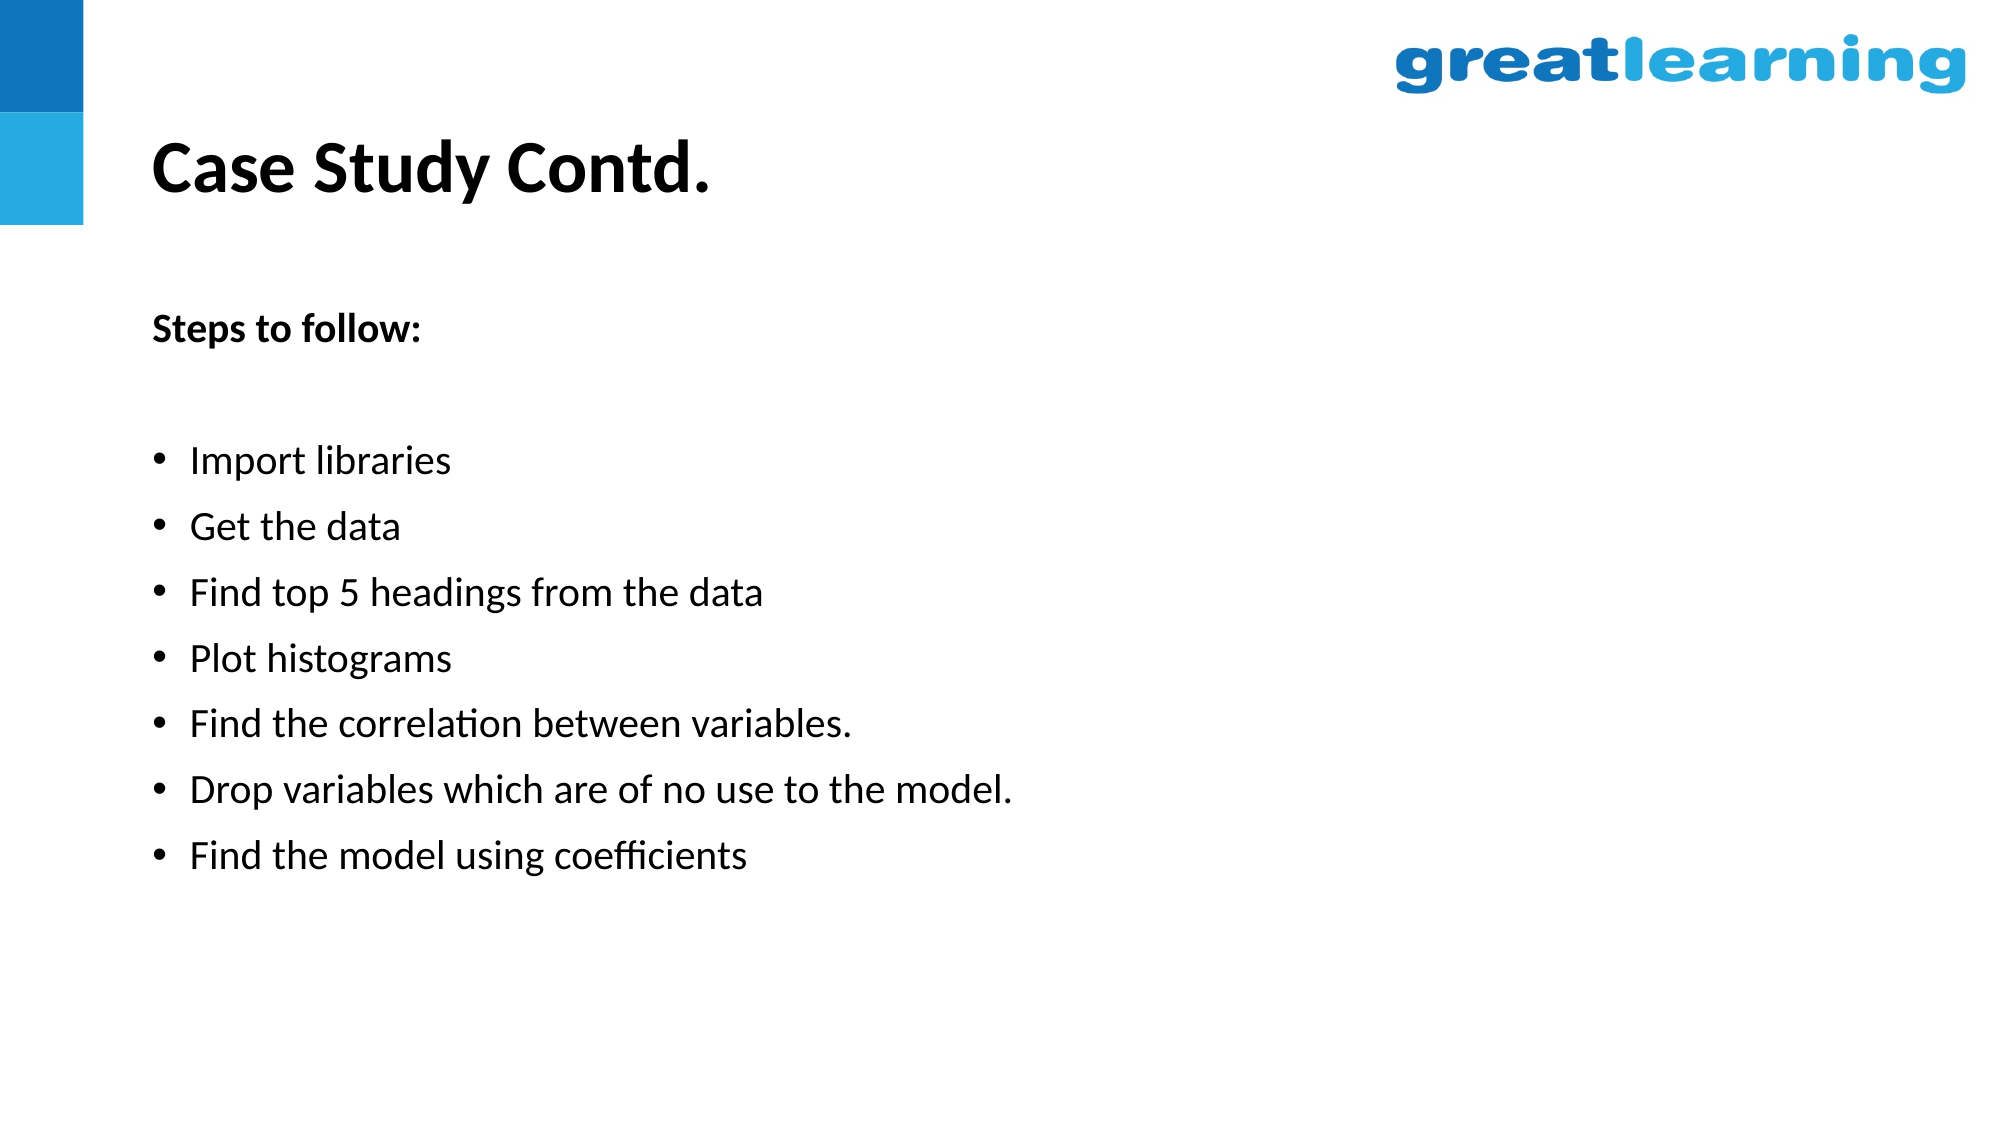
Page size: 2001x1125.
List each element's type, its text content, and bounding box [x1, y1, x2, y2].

list Steps to follow: Import libraries Get the data Find top 5 headings from the data Plot histograms Find the correlation between variables. Drop variables which are of no use to the model. Find the model using coefficients [137, 299, 1863, 1014]
picture [1385, 9, 1976, 103]
title Case Study Contd. [137, 59, 1863, 278]
